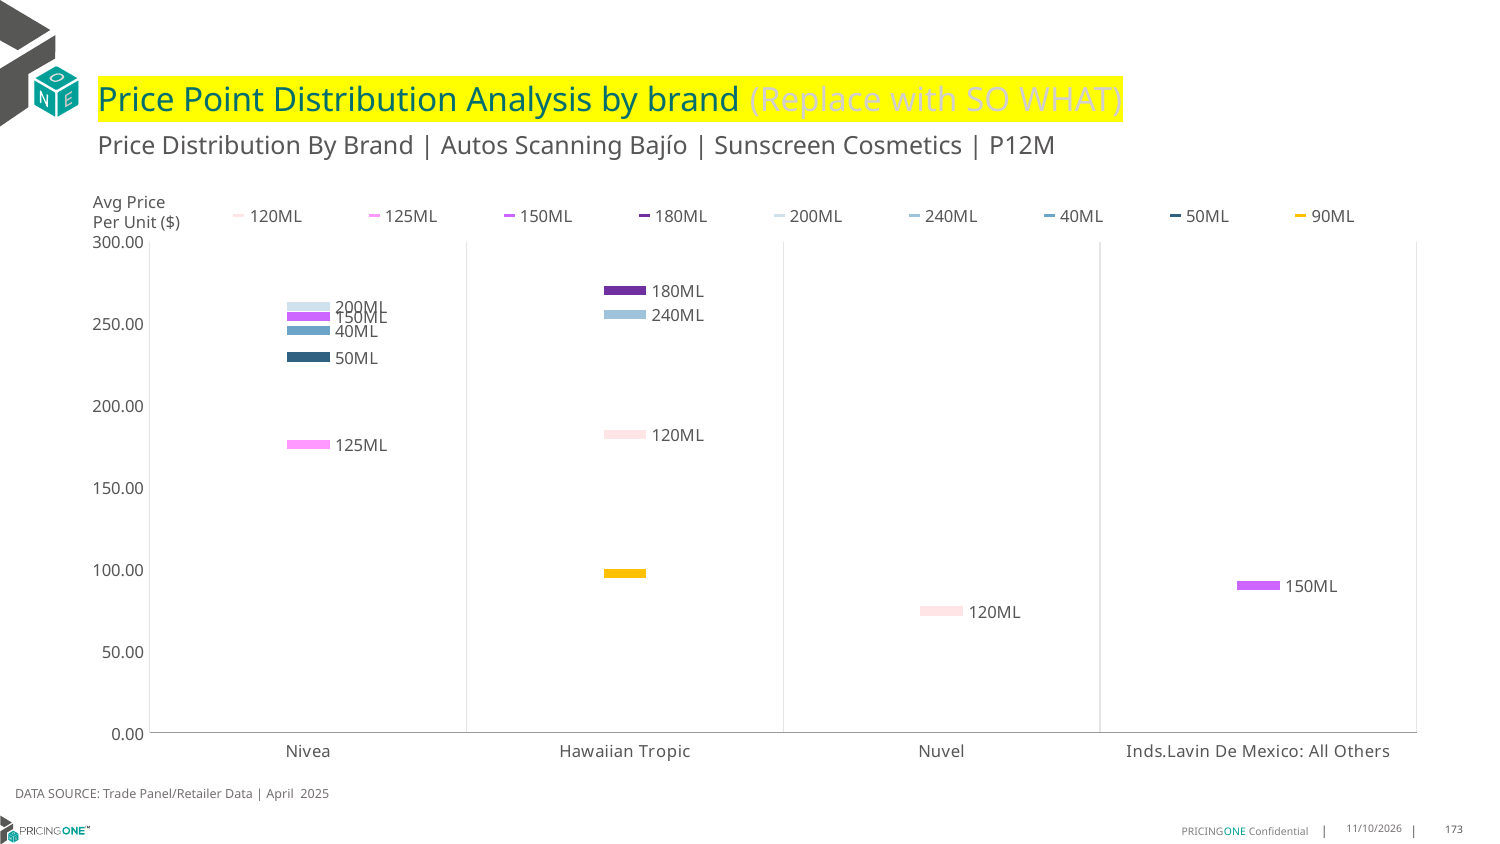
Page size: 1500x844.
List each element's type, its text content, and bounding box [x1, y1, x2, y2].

title Price Point Distribution Analysis by brand (Replace with SO WHAT) [82, 0, 1418, 127]
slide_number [1325, 815, 1417, 844]
list Price Distribution By Brand | Autos Scanning Bajío | Sunscreen Cosmetics | P12M [82, 127, 1418, 186]
chart [88, 185, 1418, 776]
slide_number 173 [1417, 815, 1479, 844]
list DATA SOURCE: Trade Panel/Retailer Data | April 2025 [0, 776, 750, 814]
